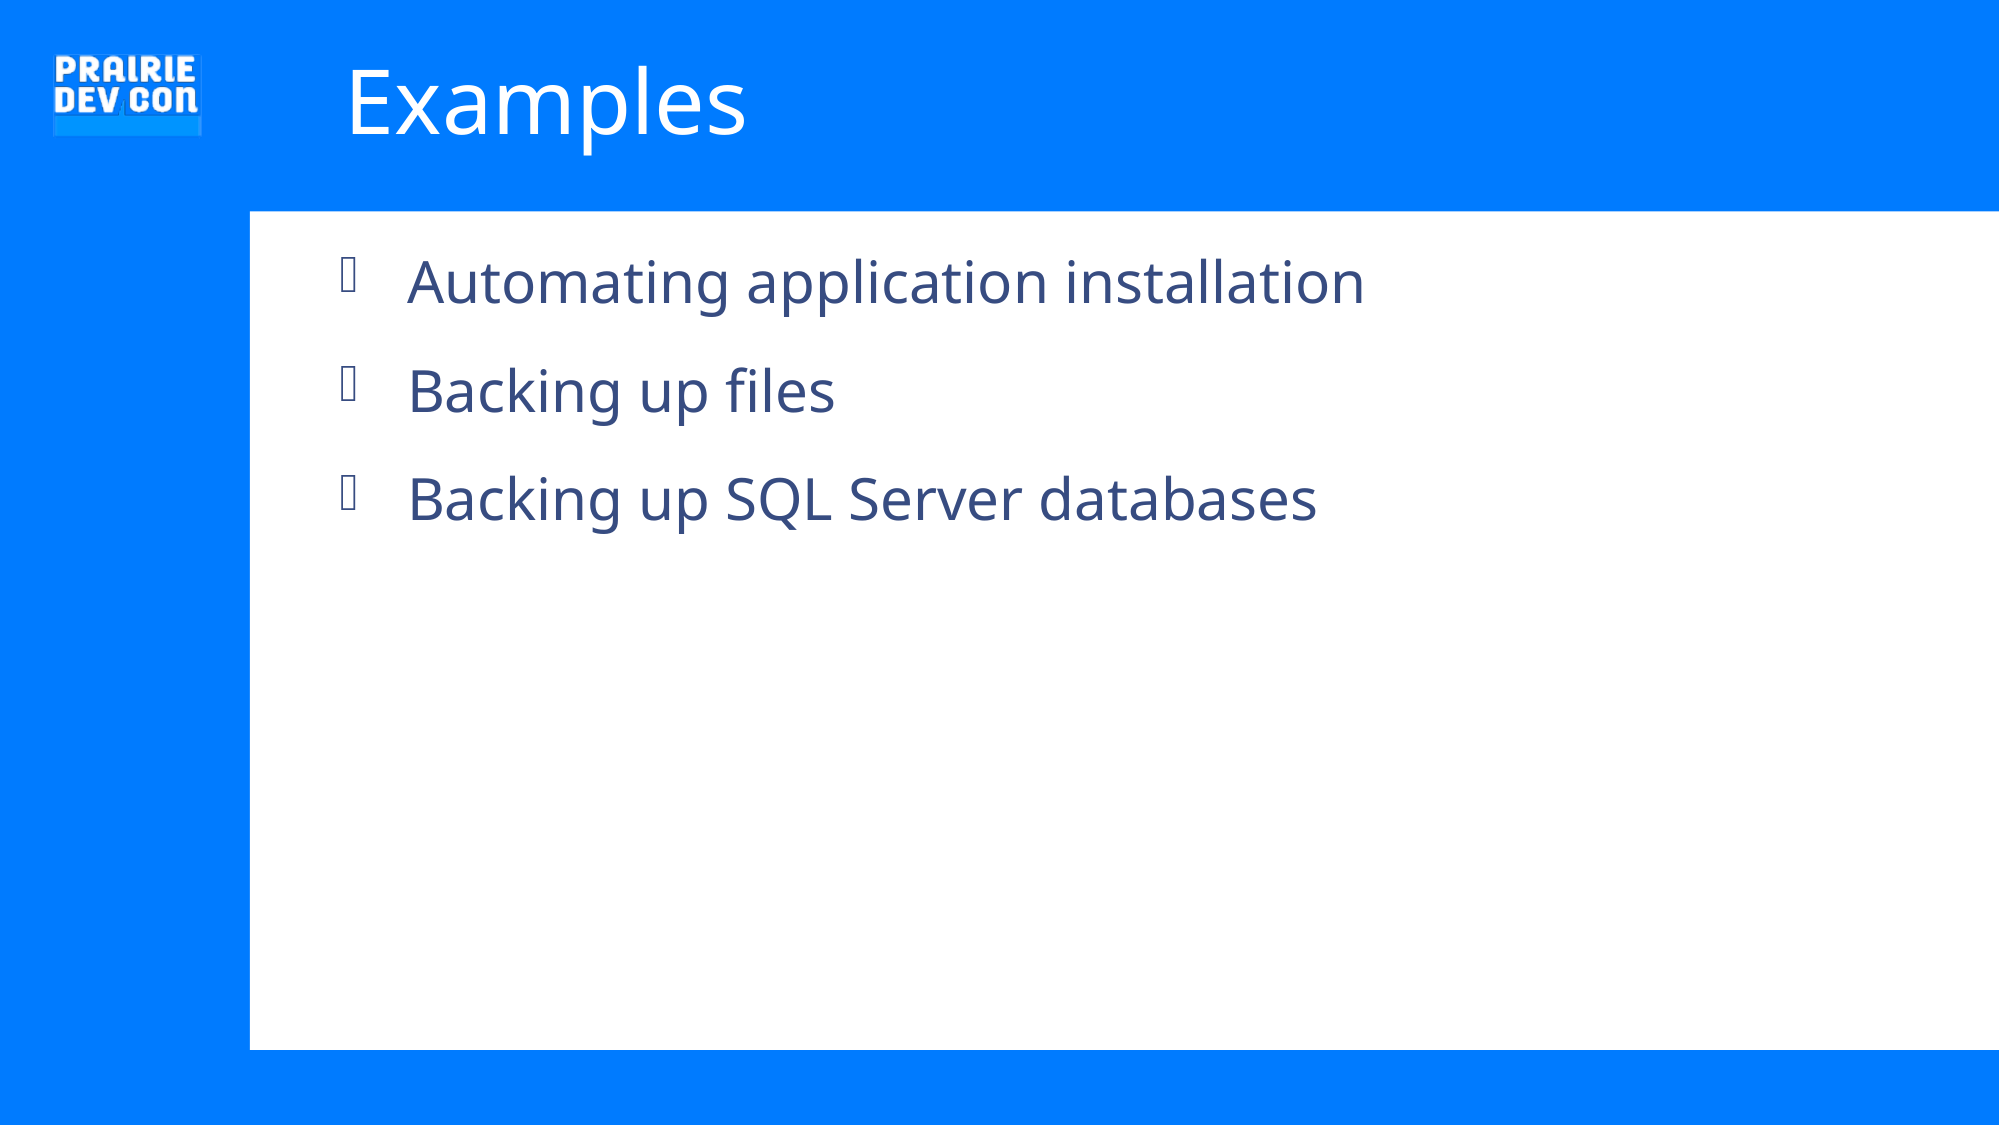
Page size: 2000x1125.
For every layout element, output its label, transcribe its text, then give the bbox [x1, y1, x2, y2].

title Examples [324, 50, 1913, 163]
picture [53, 54, 202, 139]
list Automating application installation Backing up files Backing up SQL Server databases [324, 237, 1913, 1000]
